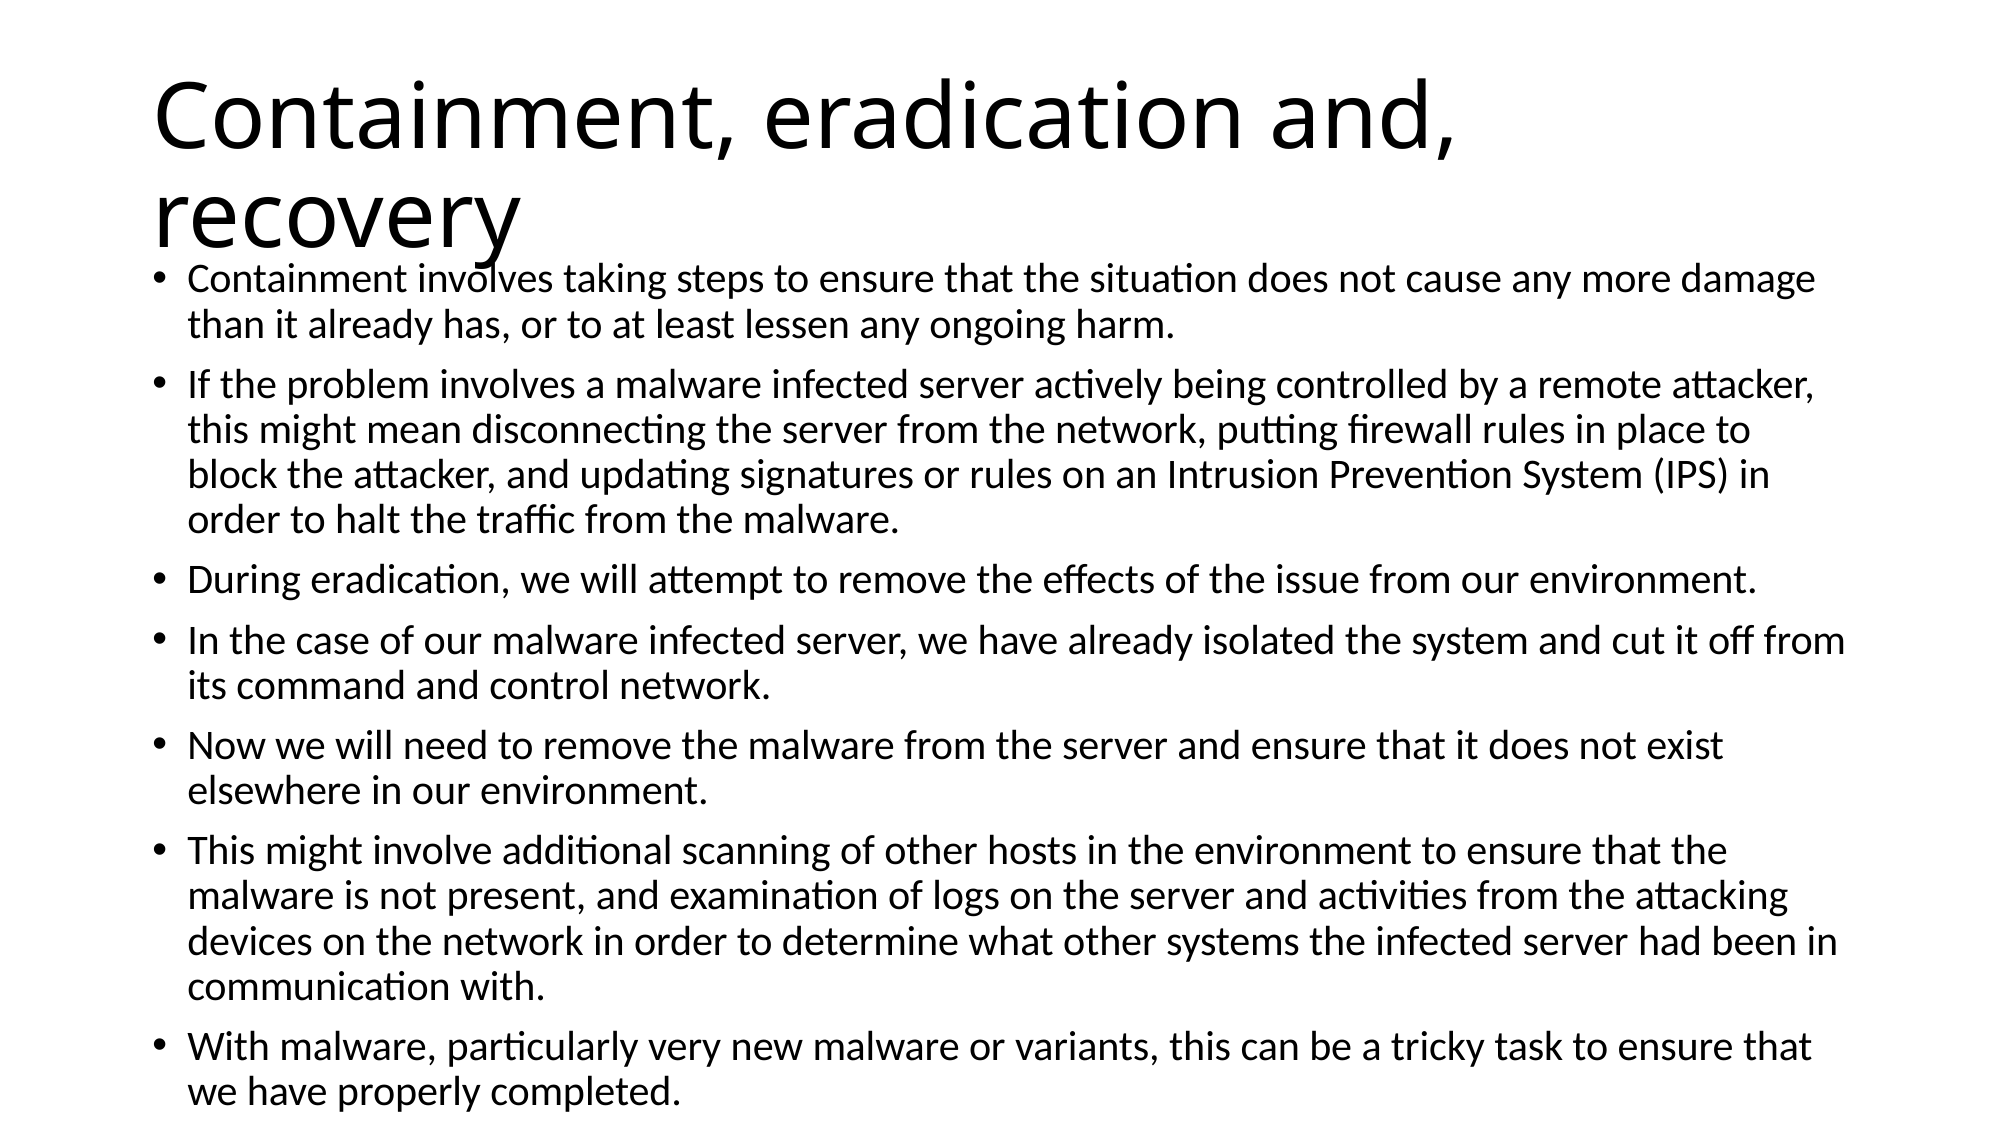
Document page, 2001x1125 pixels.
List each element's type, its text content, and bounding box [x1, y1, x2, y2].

list Containment involves taking steps to ensure that the situation does not cause any more damage than it already has, or to at least lessen any ongoing harm. If the problem involves a malware infected server actively being controlled by a remote attacker, this might mean disconnecting the server from the network, putting firewall rules in place to block the attacker, and updating signatures or rules on an Intrusion Prevention System (IPS) in order to halt the traffic from the malware. During eradication, we will attempt to remove the effects of the issue from our environment. In the case of our malware infected server, we have already isolated the system and cut it off from its command and control network. Now we will need to remove the malware from the server and ensure that it does not exist elsewhere in our environment. This might involve additional scanning of other hosts in the environment to ensure that the malware is not present, and examination of logs on the server and activities from the attacking devices on the network in order to determine what other systems the infected server had been in communication with. With malware, particularly very new malware or variants, this can be a tricky task to ensure that we have properly completed. [137, 249, 1863, 1125]
title Containment, eradication and, recovery [137, 59, 1863, 249]
